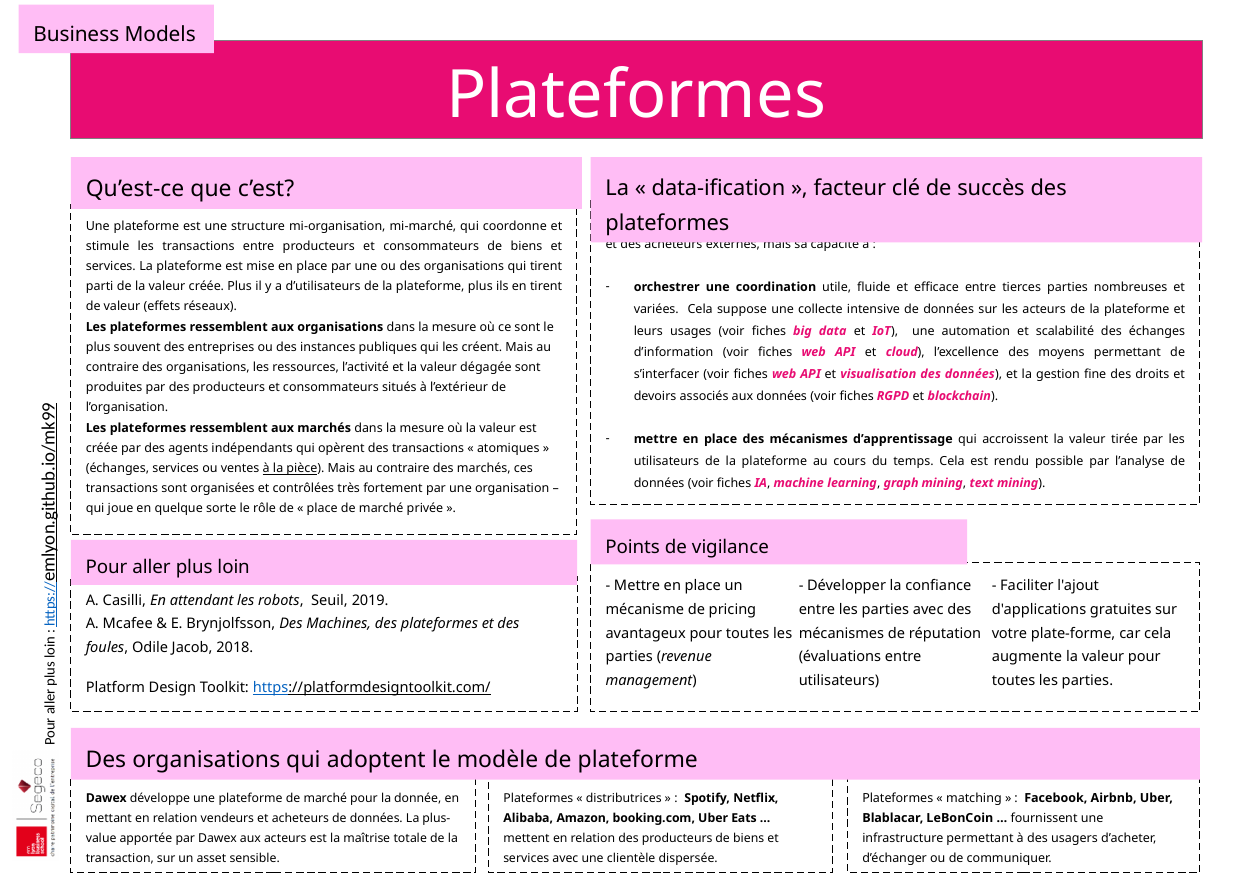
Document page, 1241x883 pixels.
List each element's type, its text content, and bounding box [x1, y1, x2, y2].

text_box Plateformes « matching » : Facebook, Airbnb, Uber, Blablacar, LeBonCoin … fournissent une infrastructure permettant à des usagers d’acheter, d’échanger ou de communiquer. [847, 780, 1200, 873]
text_box A. Casilli, En attendant les robots, Seuil, 2019. A. Mcafee & E. Brynjolfsson, Des Machines, des plateformes et des foules, Odile Jacob, 2018. Platform Design Toolkit: https://platformdesigntoolkit.com/ [70, 585, 578, 712]
subtitle L’avantage concurrentiel d’une plateforme n’est pas le market fit entre un produit créé en interne et des acheteurs externes, mais sa capacité à : orchestrer une coordination utile, fluide et efficace entre tierces parties nombreuses et variées. Cela suppose une collecte intensive de données sur les acteurs de la plateforme et leurs usages (voir fiches big data et IoT), une automation et scalabilité des échanges d’information (voir fiches web API et cloud), l’excellence des moyens permettant de s’interfacer (voir fiches web API et visualisation des données), et la gestion fine des droits et devoirs associés aux données (voir fiches RGPD et blockchain). mettre en place des mécanismes d’apprentissage qui accroissent la valeur tirée par les utilisateurs de la plateforme au cours du temps. Cela est rendu possible par l’analyse de données (voir fiches IA, machine learning, graph mining, text mining). [590, 243, 1200, 505]
text_box Des organisations qui adoptent le modèle de plateforme [70, 727, 1200, 780]
text_box Pour aller plus loin [70, 539, 578, 585]
text_box Dawex développe une plateforme de marché pour la donnée, en mettant en relation vendeurs et acheteurs de données. La plus-value apportée par Dawex aux acteurs est la maîtrise totale de la transaction, sur un asset sensible. [70, 780, 476, 873]
text_box Une plateforme est une structure mi-organisation, mi-marché, qui coordonne et stimule les transactions entre producteurs et consommateurs de biens et services. La plateforme est mise en place par une ou des organisations qui tirent parti de la valeur créée. Plus il y a d’utilisateurs de la plateforme, plus ils en tirent de valeur (effets réseaux). Les plateformes ressemblent aux organisations dans la mesure où ce sont le plus souvent des entreprises ou des instances publiques qui les créent. Mais au contraire des organisations, les ressources, l’activité et la valeur dégagée sont produites par des producteurs et consommateurs situés à l’extérieur de l’organisation. Les plateformes ressemblent aux marchés dans la mesure où la valeur est créée par des agents indépendants qui opèrent des transactions « atomiques » (échanges, services ou ventes à la pièce). Mais au contraire des marchés, ces transactions sont organisées et contrôlées très fortement par une organisation – qui joue en quelque sorte le rôle de « place de marché privée ». [70, 209, 577, 535]
text_box La « data-ification », facteur clé de succès des plateformes [590, 157, 1203, 243]
text_box Plateformes « distributrices » : Spotify, Netflix, Alibaba, Amazon, booking.com, Uber Eats … mettent en relation des producteurs de biens et services avec une clientèle dispersée. [488, 780, 833, 873]
title Plateformes [70, 40, 1203, 139]
text_box Pour aller plus loin : https://emlyon.github.io/mk99 [28, 376, 66, 761]
picture [0, 751, 91, 860]
text_box Qu’est-ce que c’est? [70, 157, 582, 209]
text_box Points de vigilance [590, 519, 968, 565]
text_box - Mettre en place un mécanisme de pricing avantageux pour toutes les parties (revenue management) - Développer la confiance entre les parties avec des mécanismes de réputation (évaluations entre utilisateurs) - Faciliter l'ajout d'applications gratuites sur votre plate-forme, car cela augmente la valeur pour toutes les parties. [590, 562, 1200, 712]
text_box Business Models [18, 4, 214, 54]
